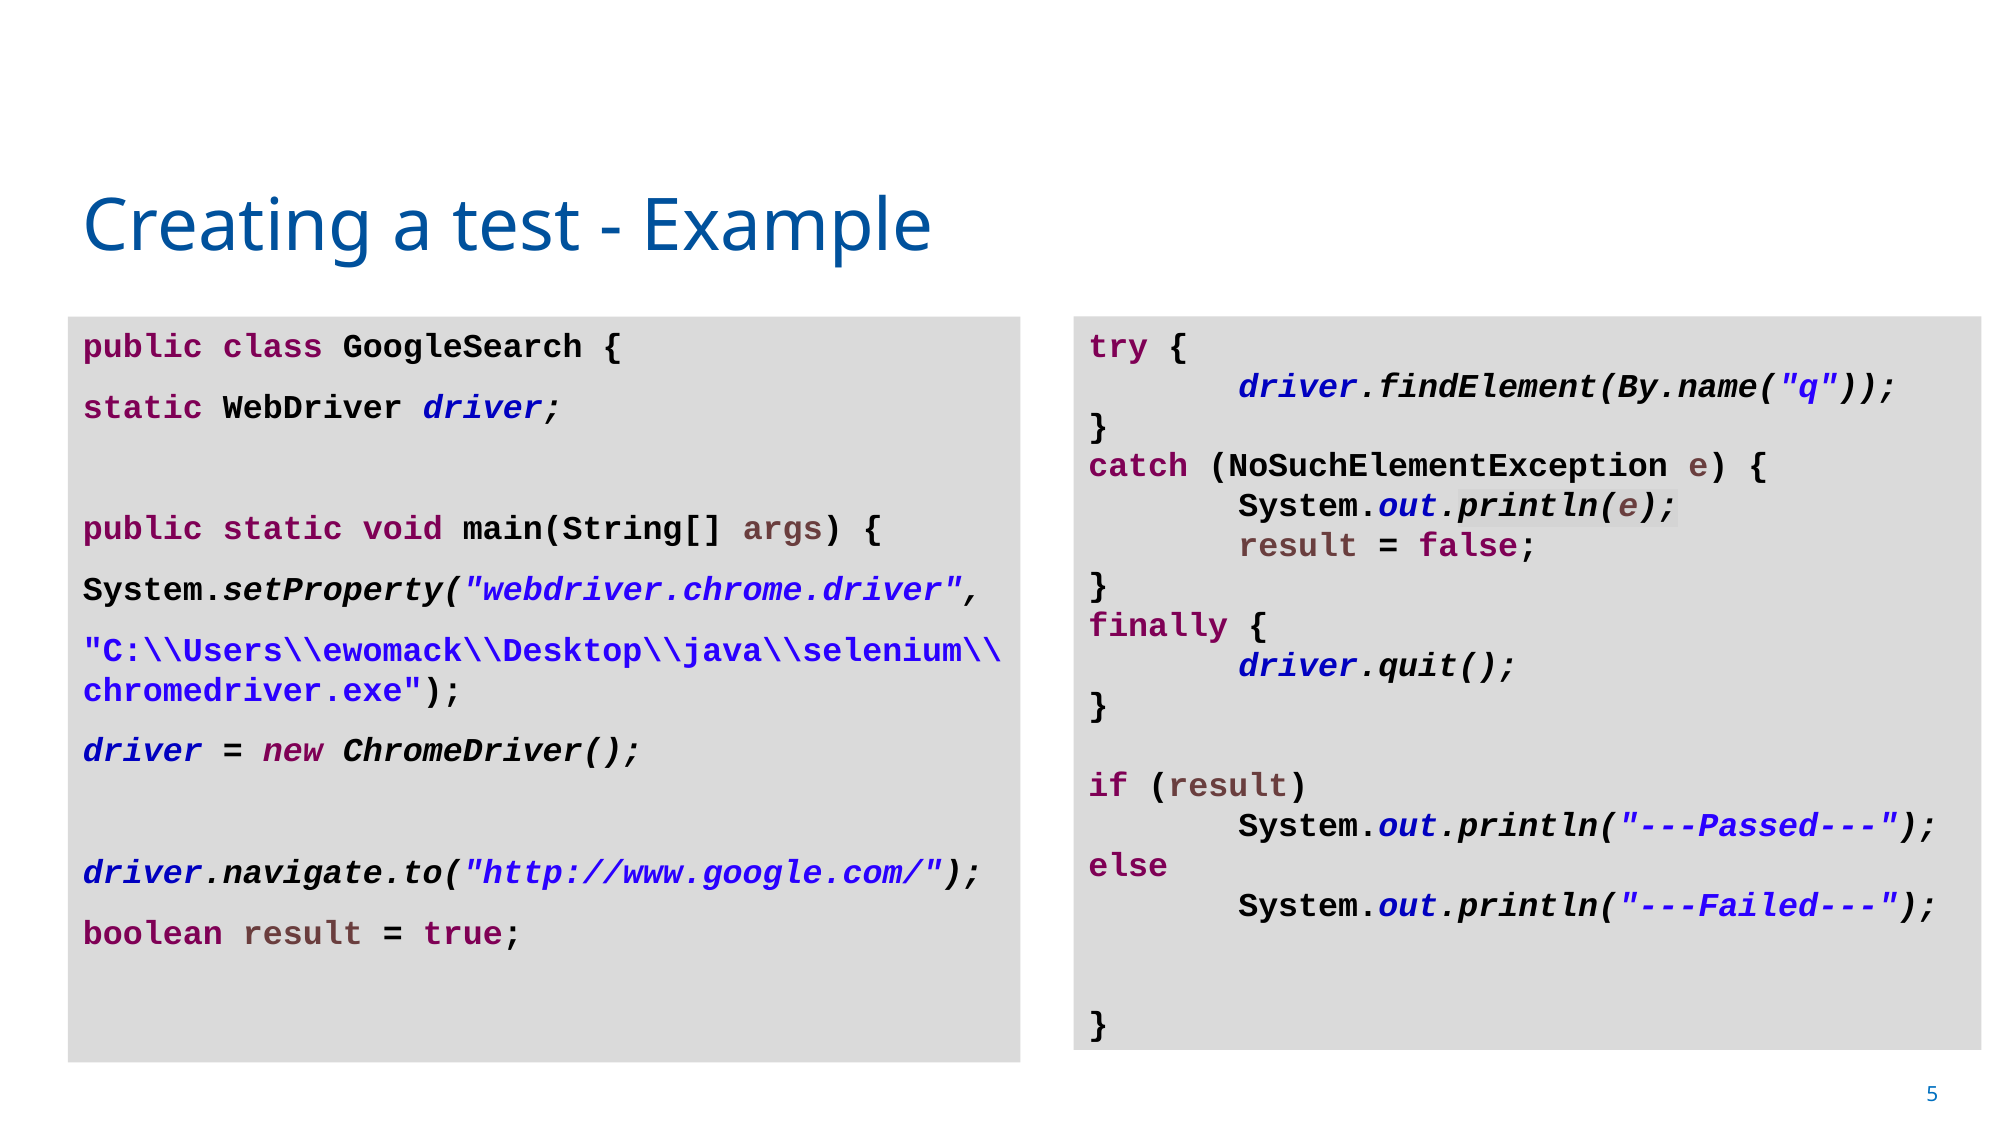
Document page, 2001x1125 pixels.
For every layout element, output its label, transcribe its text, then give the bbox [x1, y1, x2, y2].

list public class GoogleSearch { static WebDriver driver; public static void main(String[] args) { System.setProperty("webdriver.chrome.driver", "C:\\Users\\ewomack\\Desktop\\java\\selenium\\chromedriver.exe"); driver = new ChromeDriver(); driver.navigate.to("http://www.google.com/"); boolean result = true; [67, 316, 1021, 1063]
text_box try { driver.findElement(By.name("q")); } catch (NoSuchElementException e) { System.out.println(e); result = false; } finally { driver.quit(); } if (result) System.out.println("---Passed---"); else System.out.println("---Failed---"); } [1073, 316, 1982, 1050]
title Creating a test - Example [67, 170, 1565, 273]
